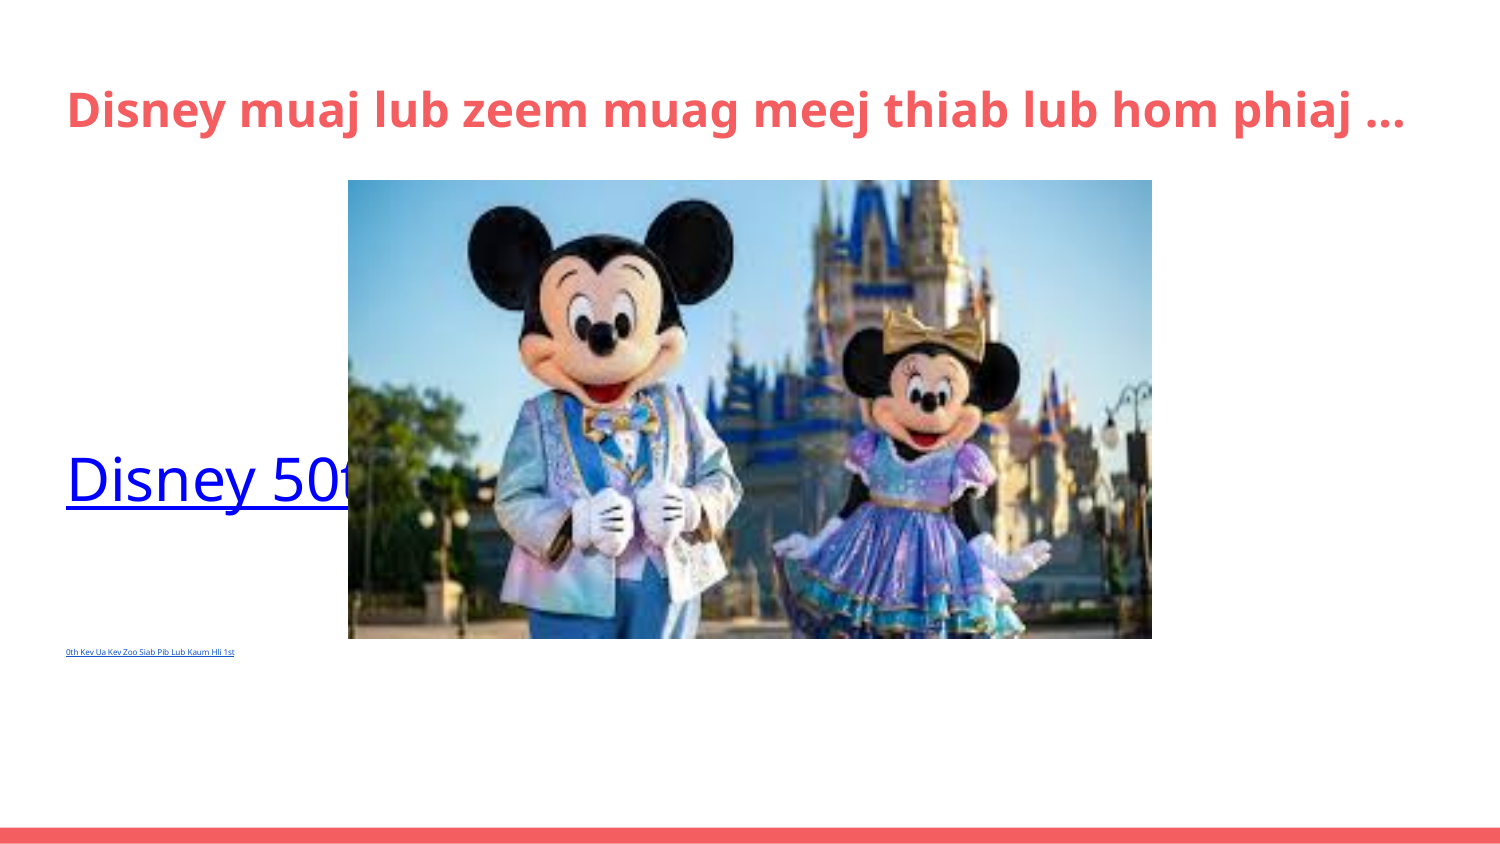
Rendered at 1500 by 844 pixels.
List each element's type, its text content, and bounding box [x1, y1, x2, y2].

list Disney 50th Txwm xyoos(Anniversary) 0th Kev Ua Kev Zoo Siab Pib Lub Kaum Hli 1st [51, 166, 1449, 728]
picture [348, 179, 1152, 639]
title Disney muaj lub zeem muag meej thiab lub hom phiaj ... [51, 64, 1449, 166]
